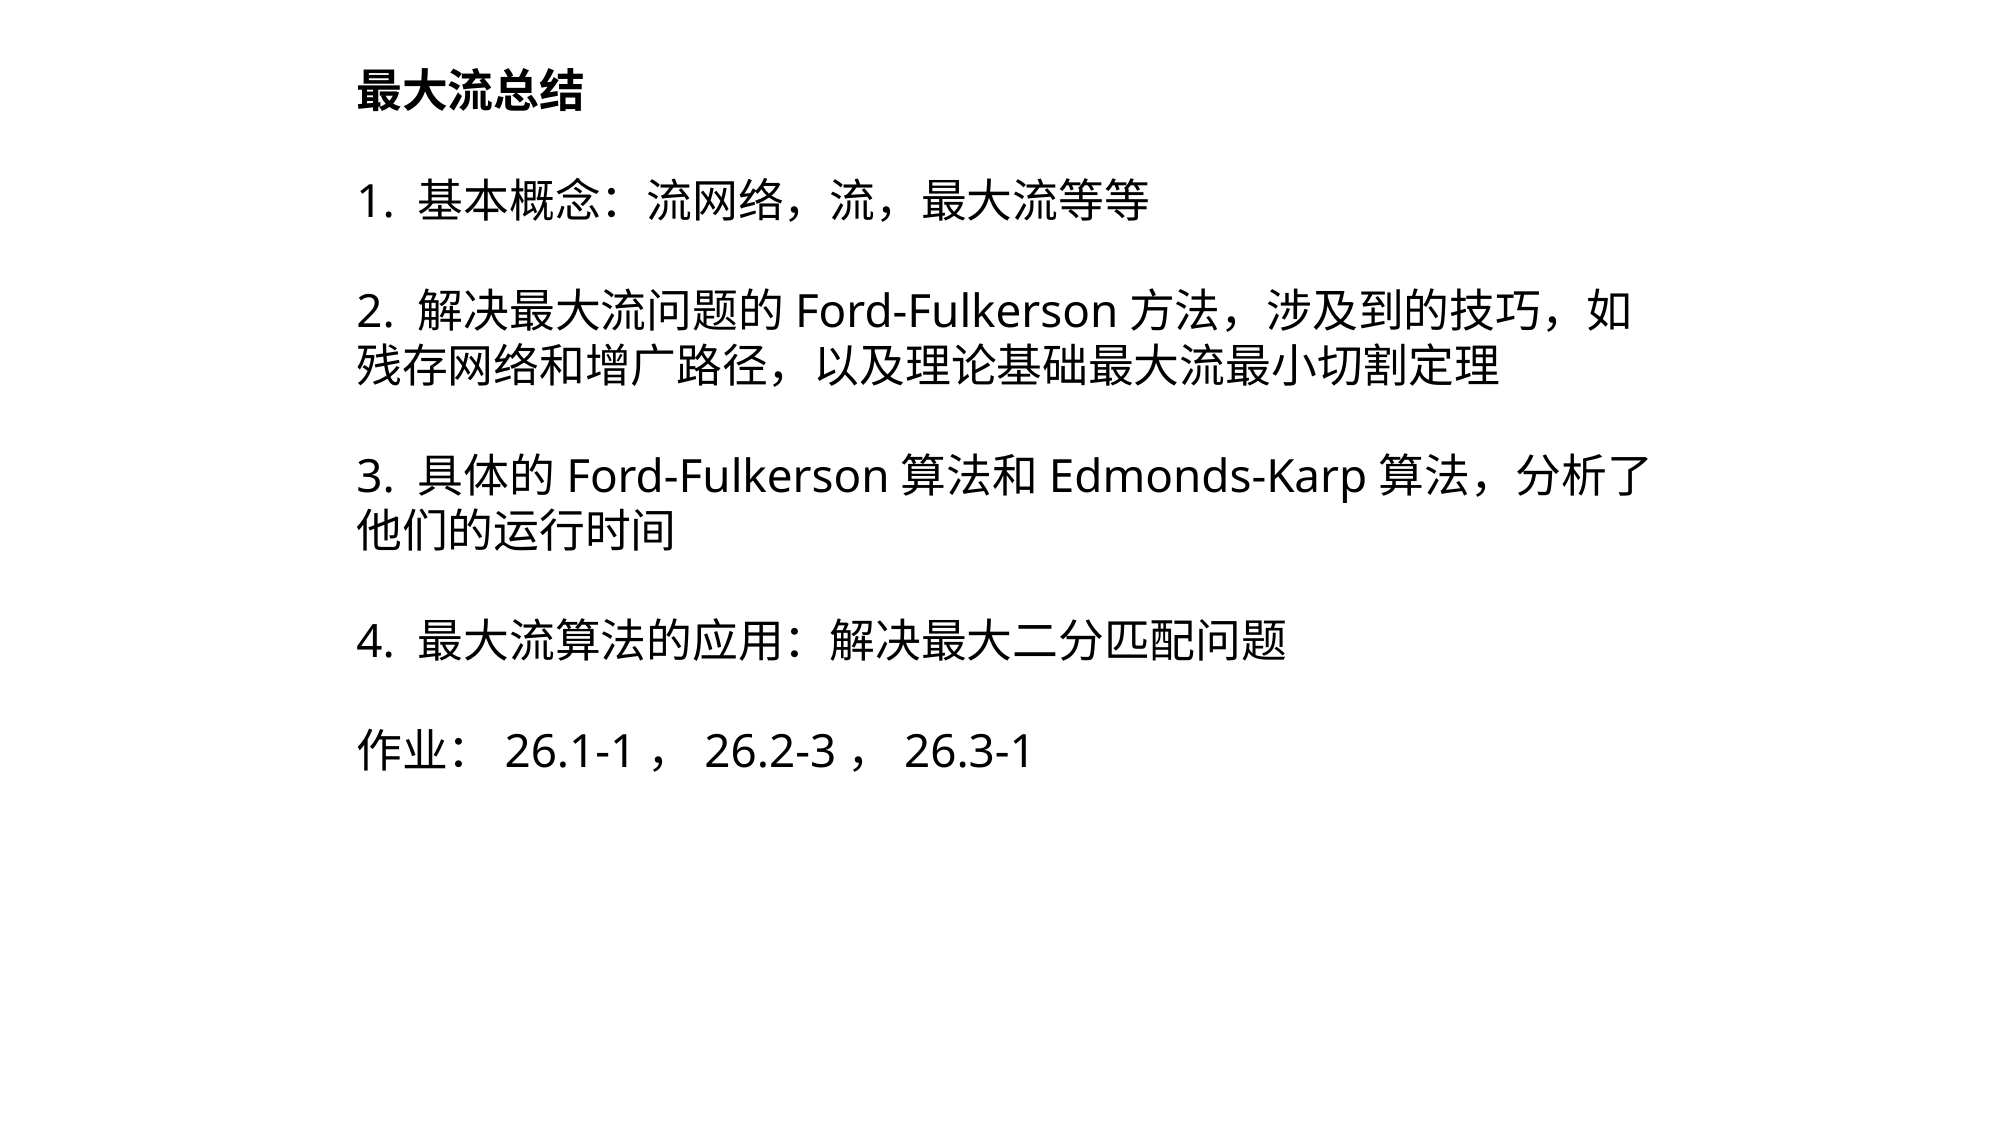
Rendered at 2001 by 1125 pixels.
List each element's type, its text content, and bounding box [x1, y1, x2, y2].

text_box 最大流总结 1. 基本概念：流网络，流，最大流等等 2. 解决最大流问题的Ford-Fulkerson方法，涉及到的技巧，如残存网络和增广路径，以及理论基础最大流最小切割定理 3. 具体的Ford-Fulkerson算法和Edmonds-Karp算法，分析了他们的运行时间 4. 最大流算法的应用：解决最大二分匹配问题 作业：26.1-1，26.2-3，26.3-1 [341, 54, 1673, 920]
